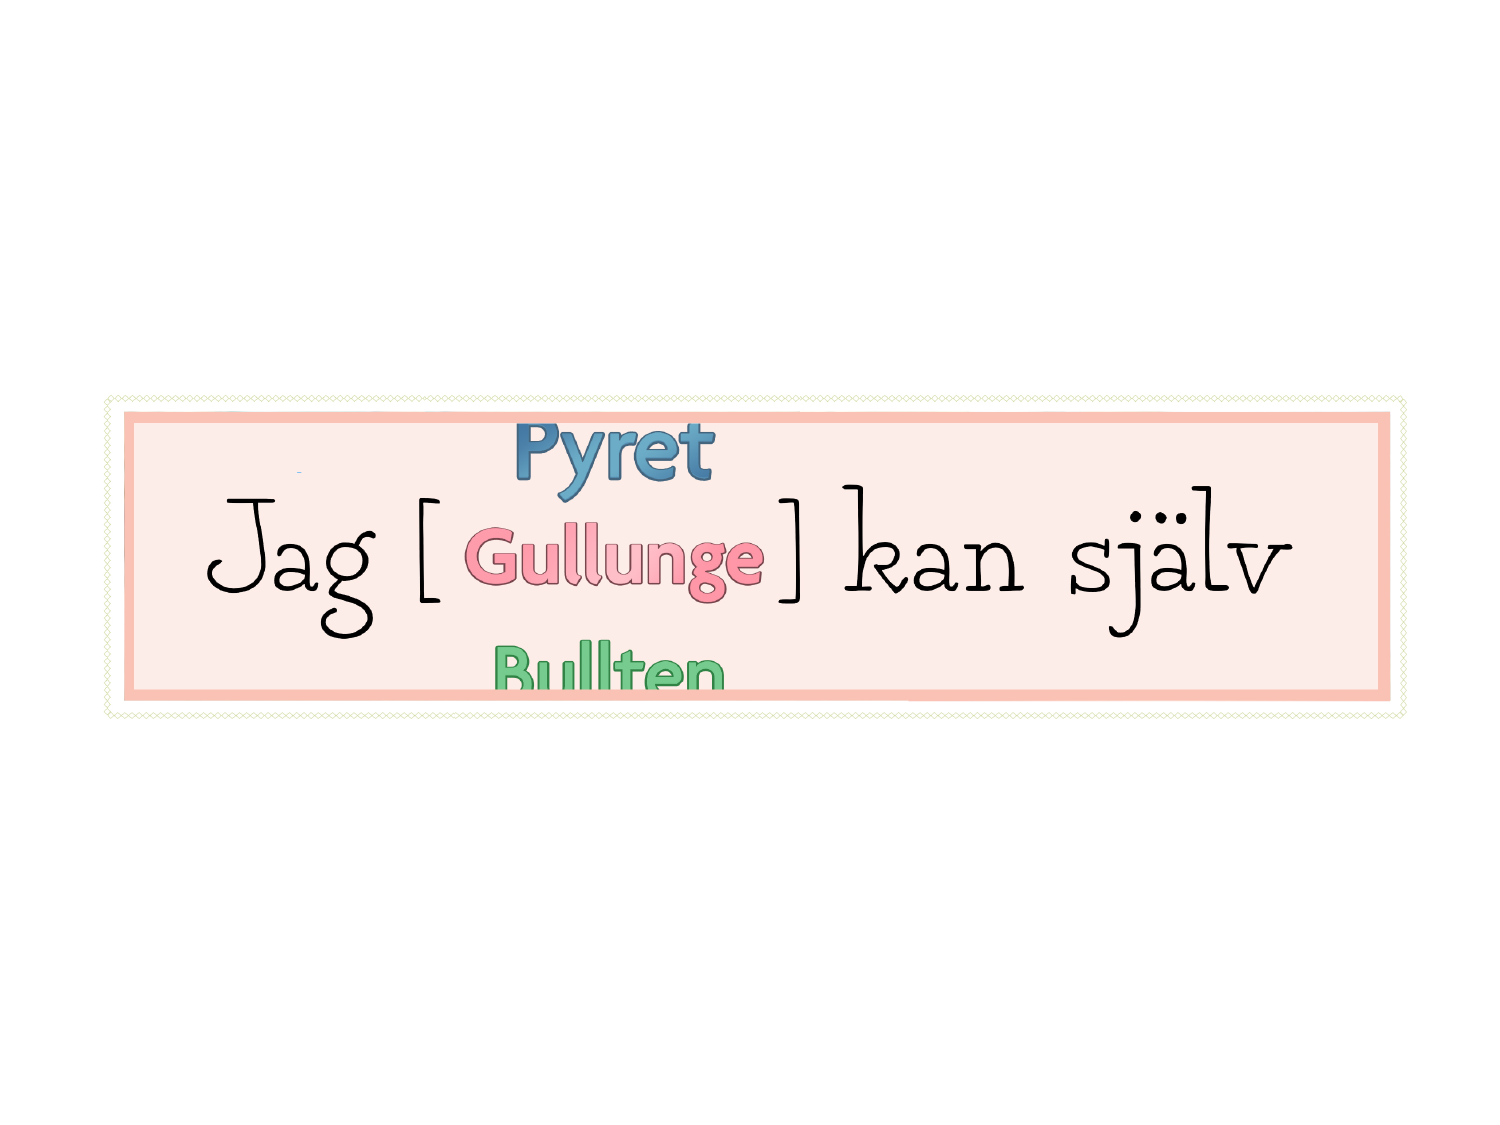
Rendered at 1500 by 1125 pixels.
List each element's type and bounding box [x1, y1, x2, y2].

picture [103, 394, 1408, 719]
